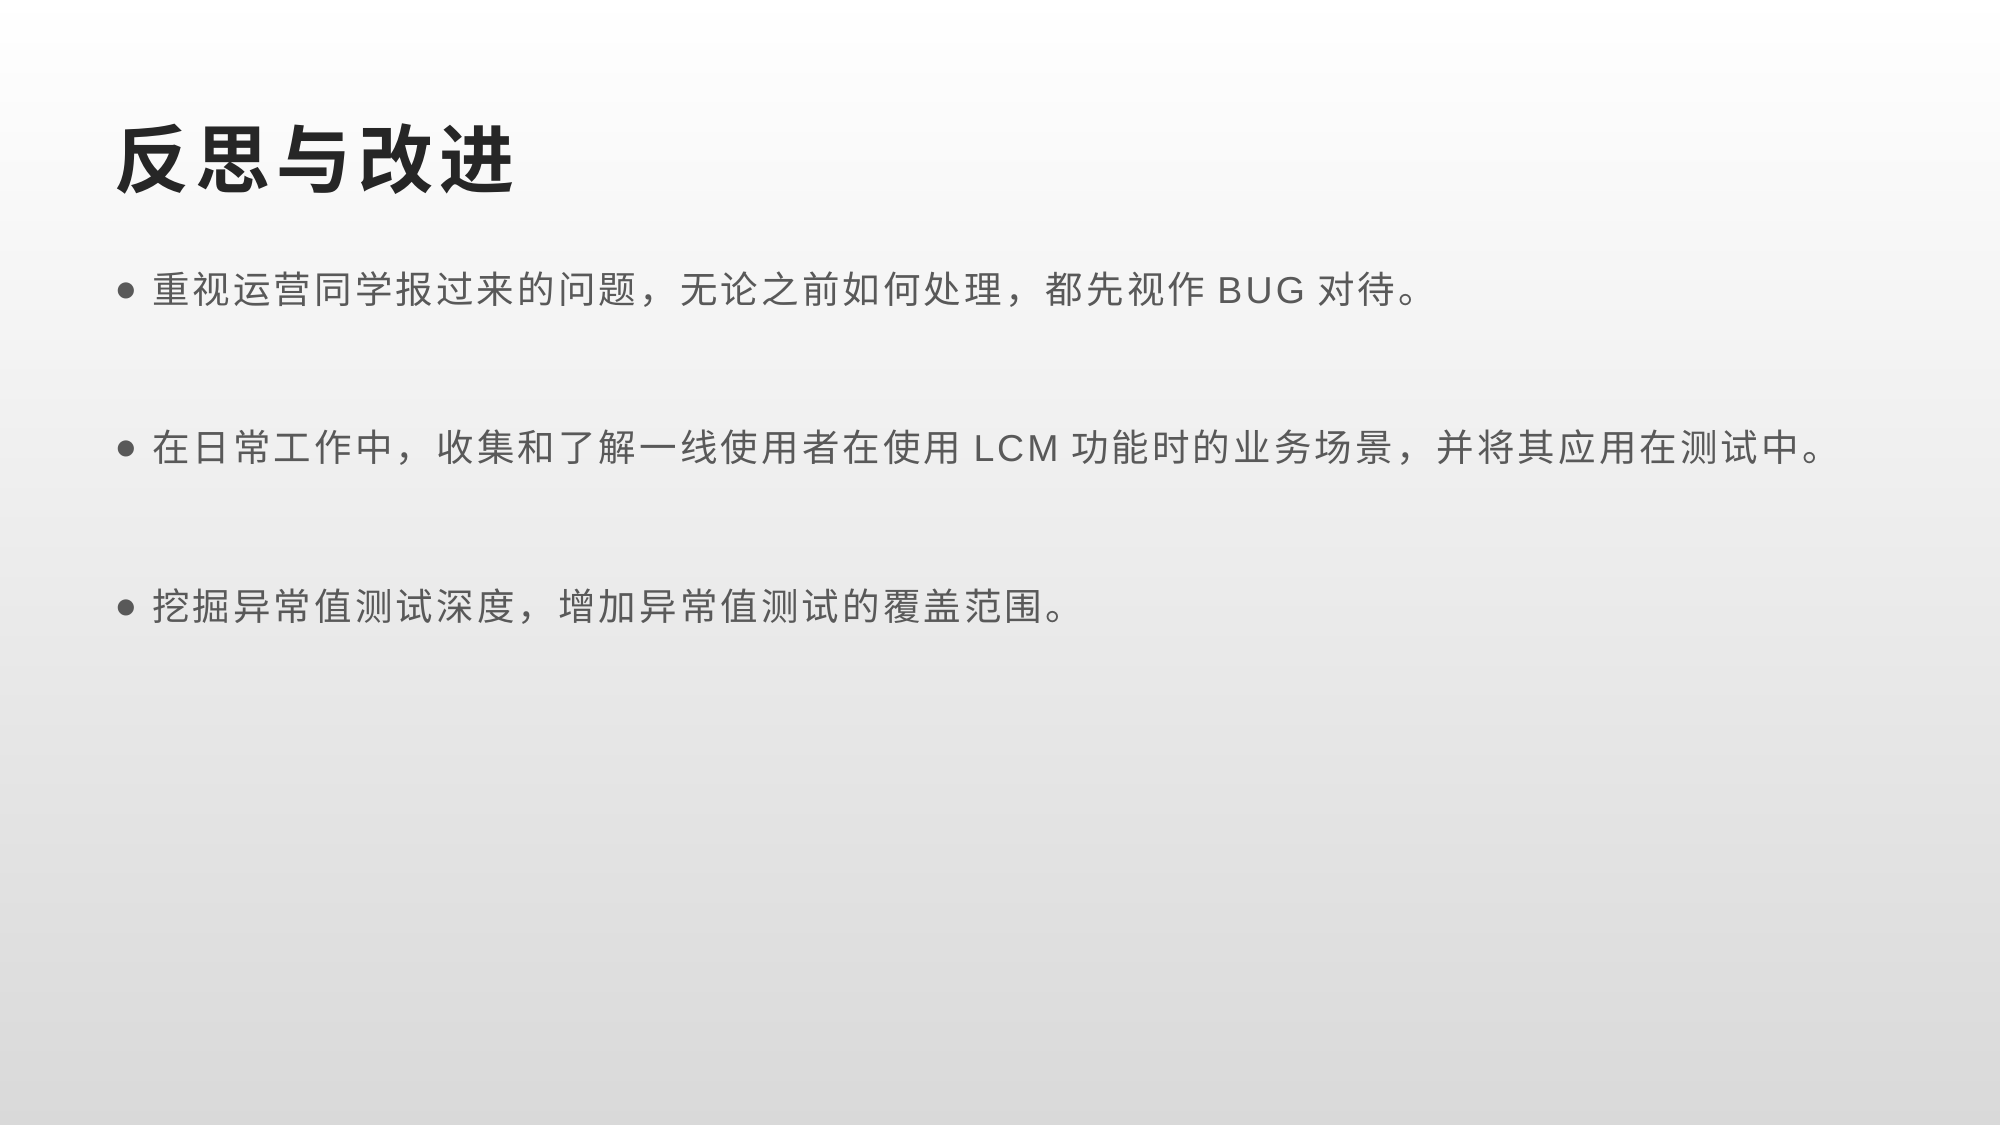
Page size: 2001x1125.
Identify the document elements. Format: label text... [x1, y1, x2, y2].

title 反思与改进 [99, 99, 1900, 216]
list 重视运营同学报过来的问题，无论之前如何处理，都先视作BUG对待。 在日常工作中，收集和了解一线使用者在使用LCM功能时的业务场景，并将其应用在测试中。 挖掘异常值测试深度，增加异常值测试的覆盖范围。 [99, 244, 1900, 1026]
